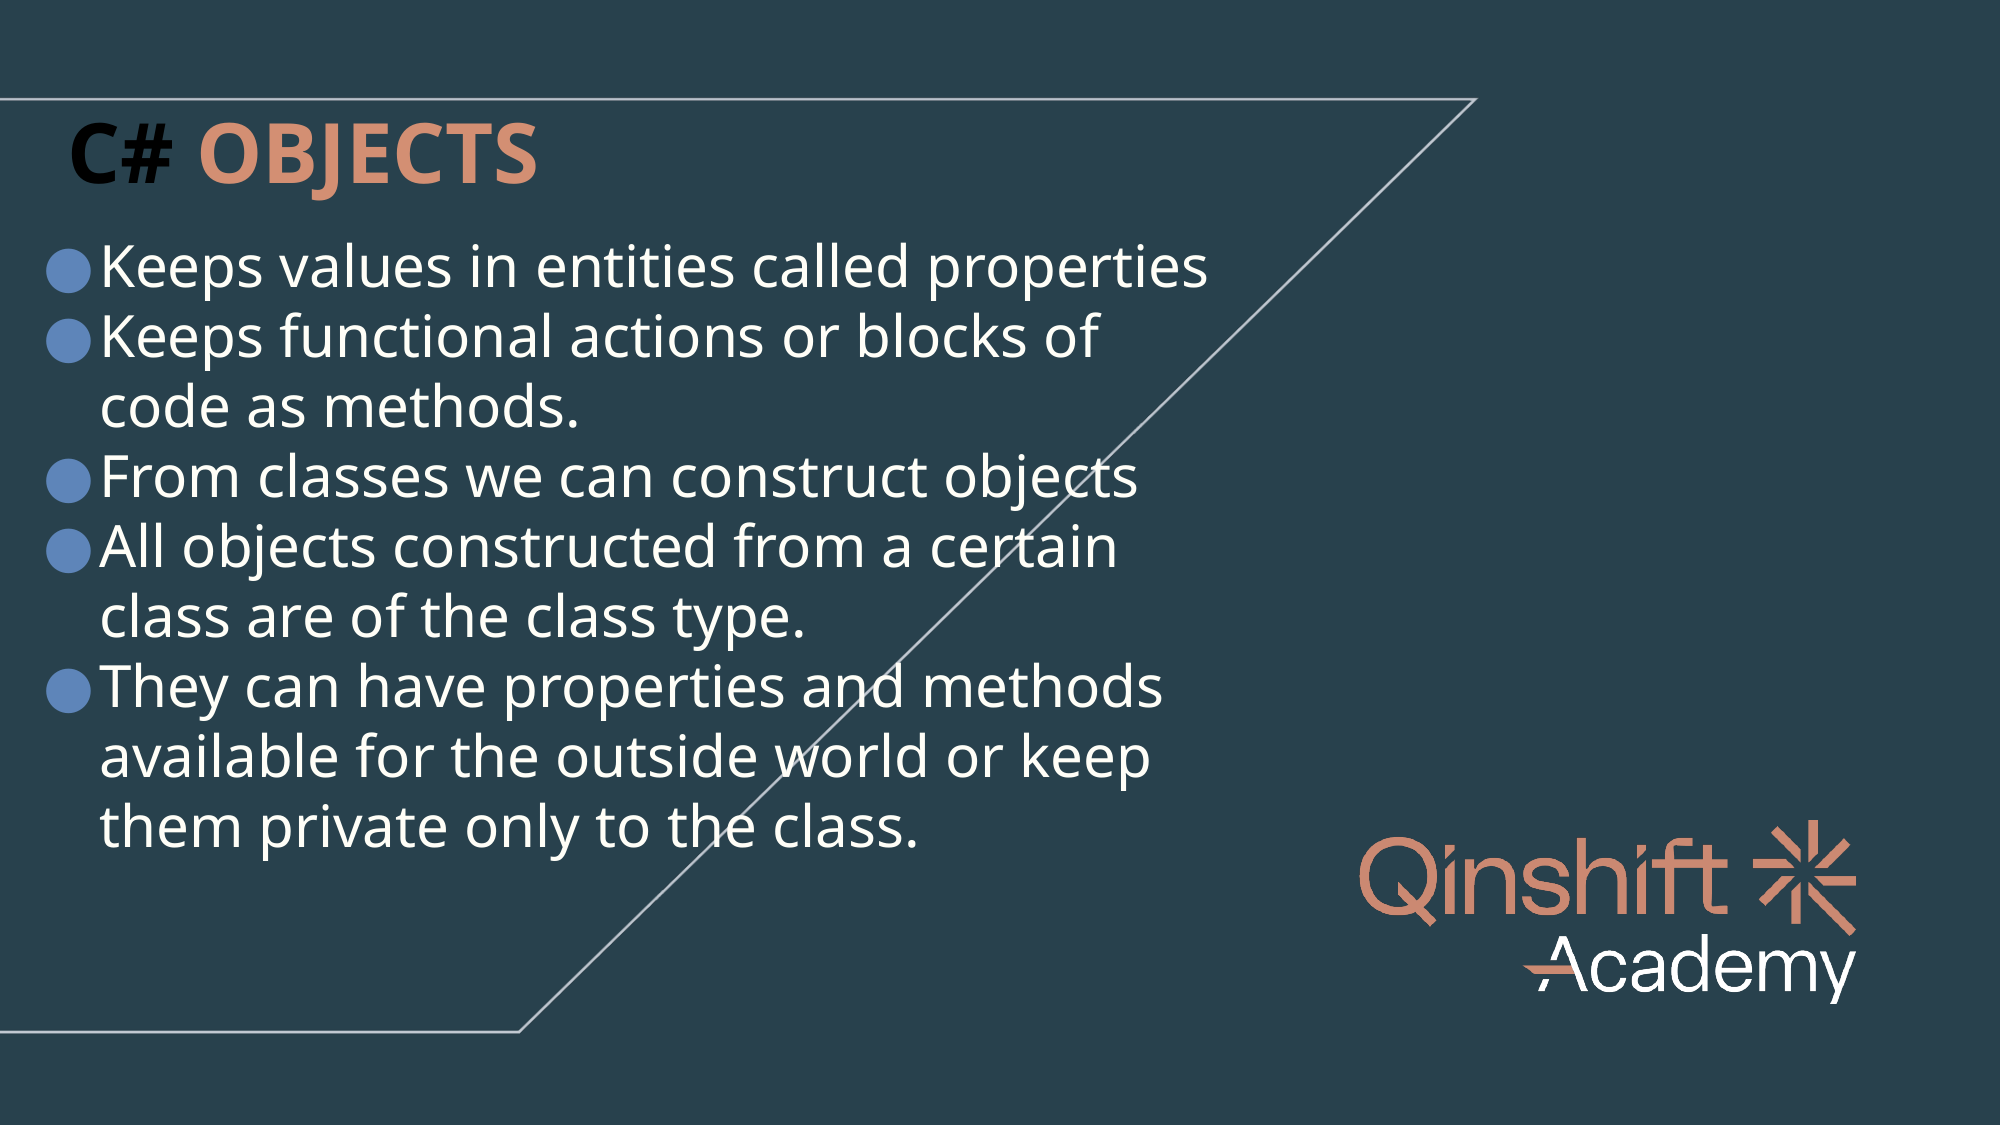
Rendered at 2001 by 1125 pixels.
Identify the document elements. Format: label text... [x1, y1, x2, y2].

picture [0, 78, 1857, 1056]
list Keeps values in entities called properties Keeps functional actions or blocks of code as methods. From classes we can construct objects All objects constructed from a certain class are of the class type. They can have properties and methods available for the outside world or keep them private only to the class. [13, 223, 1254, 1007]
title C# OBJECTS [56, 88, 1319, 212]
